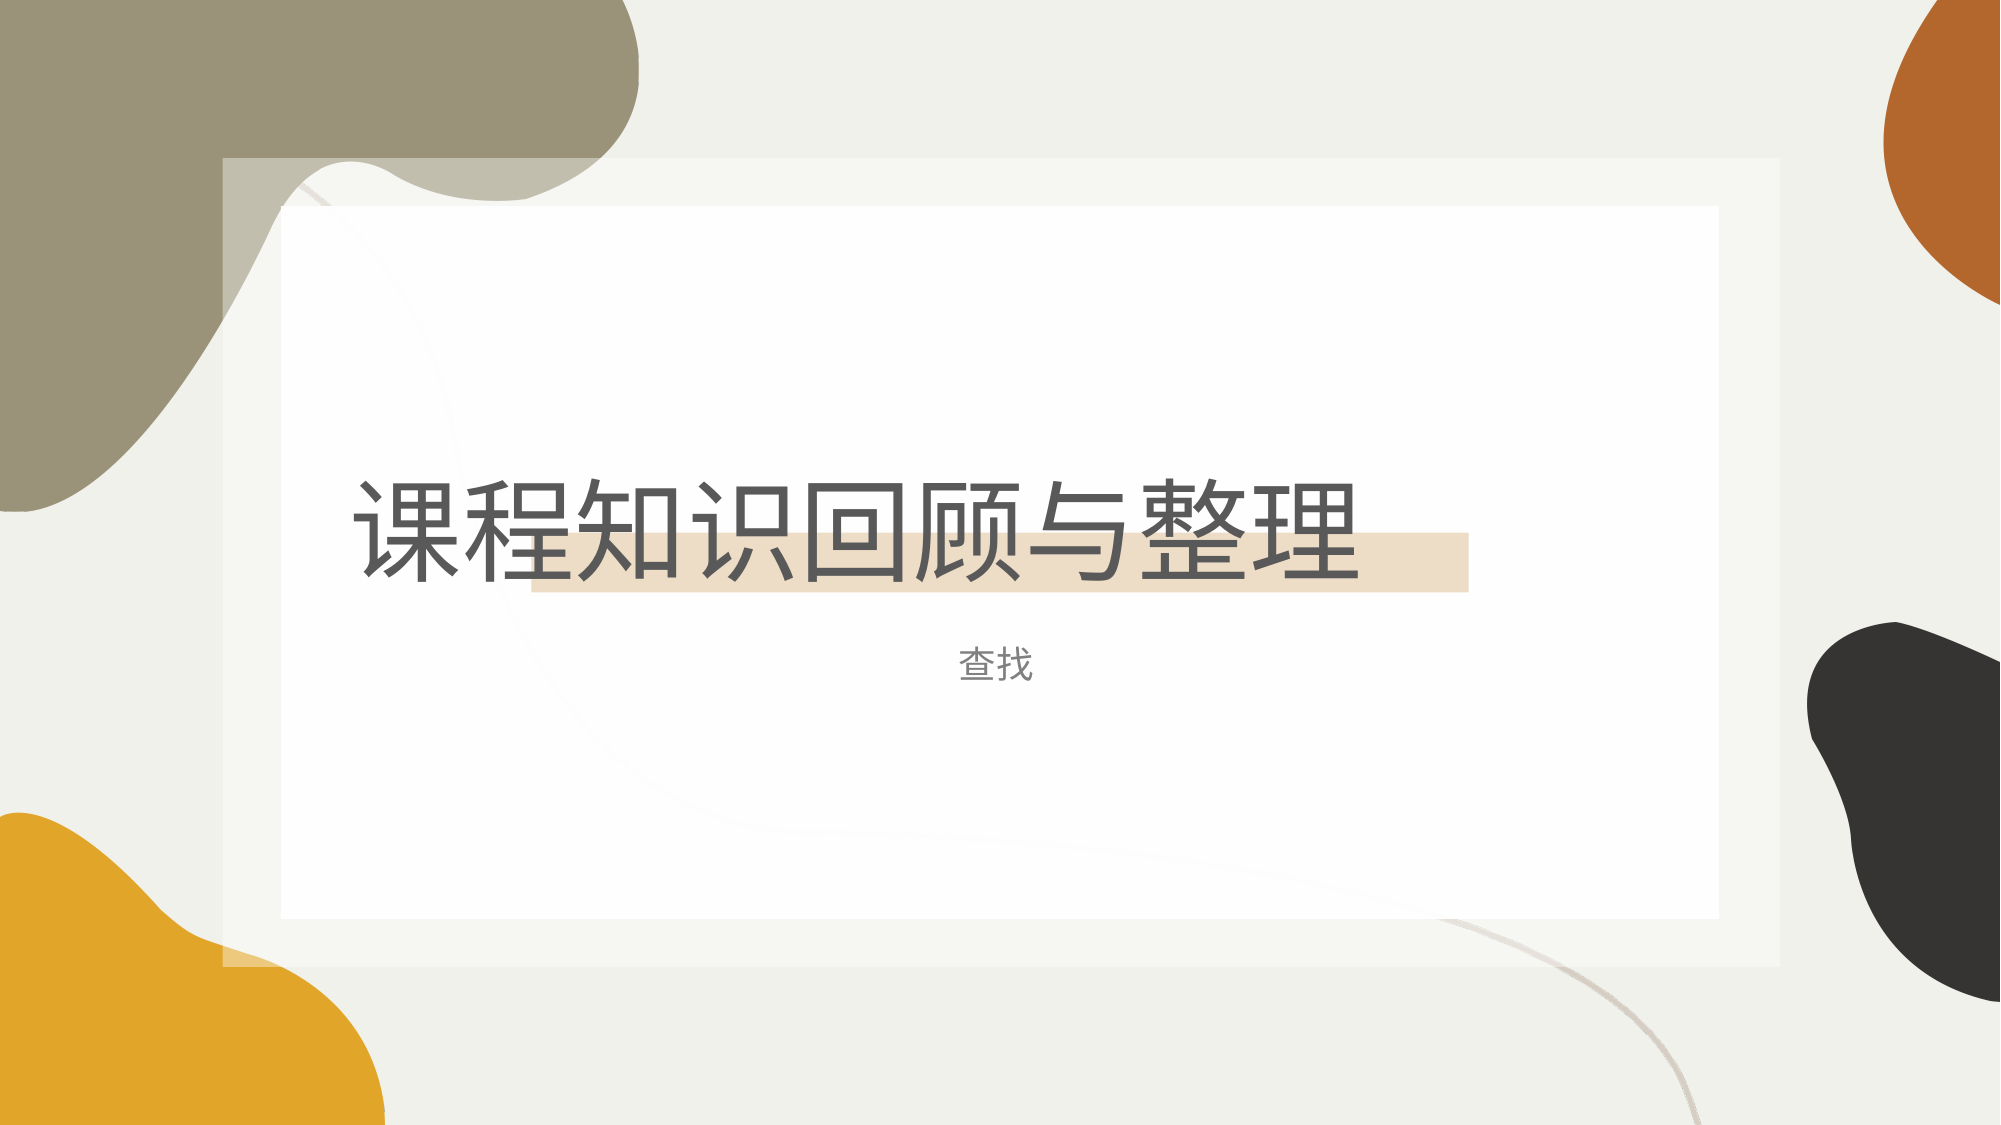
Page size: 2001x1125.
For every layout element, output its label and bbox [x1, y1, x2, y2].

picture [0, 0, 1707, 512]
picture [0, 812, 1707, 1125]
picture [1883, 0, 2000, 305]
picture [1807, 622, 2000, 1002]
text_box [222, 158, 1781, 967]
